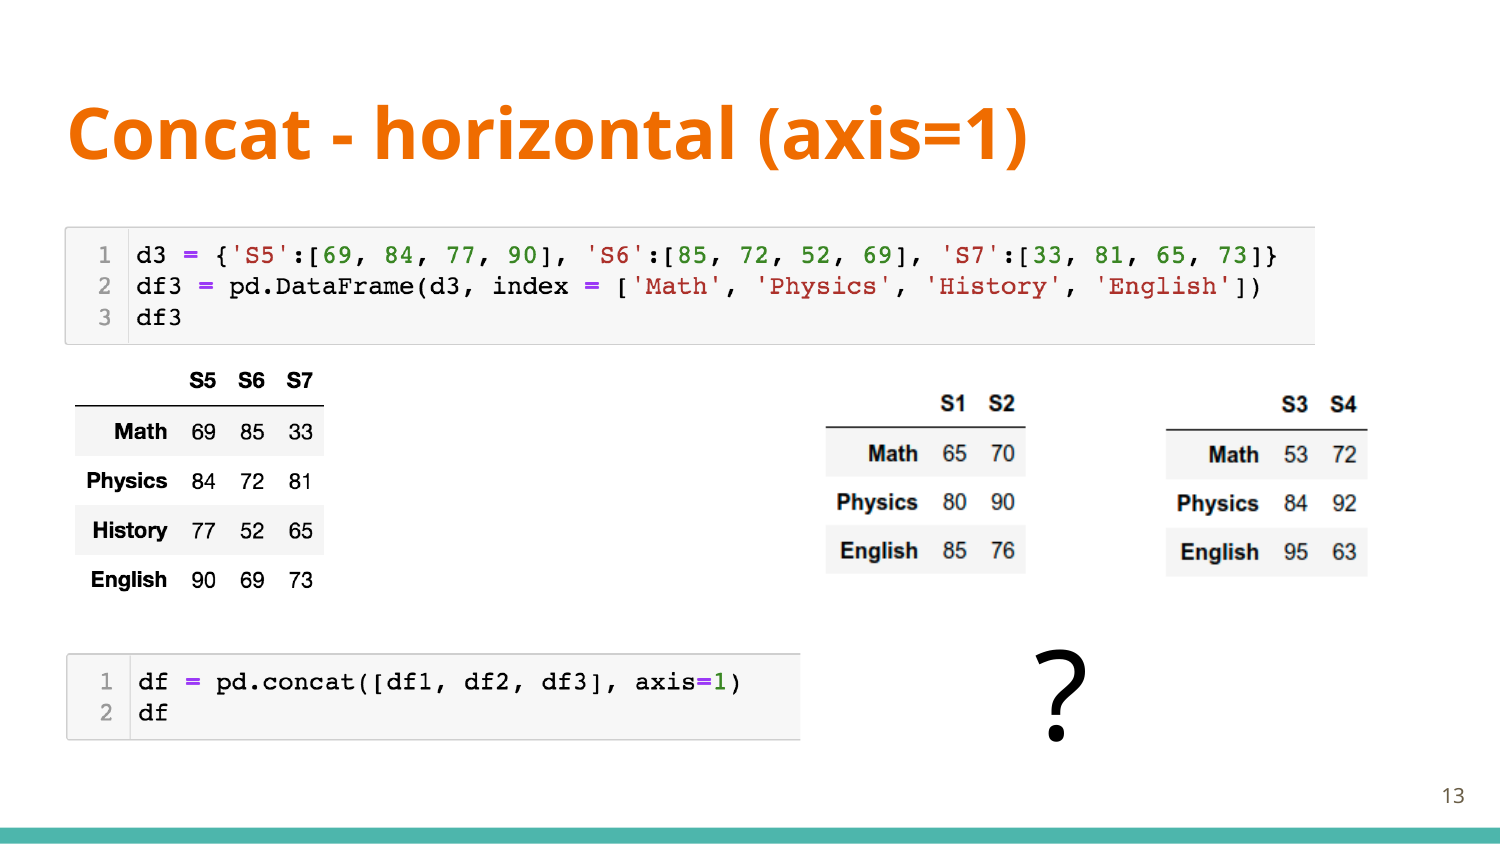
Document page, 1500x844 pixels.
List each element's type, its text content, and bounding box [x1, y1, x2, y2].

title Concat - horizontal (axis=1) [51, 72, 1449, 189]
slide_number ‹#› [1389, 764, 1480, 830]
picture [50, 207, 1390, 614]
picture [50, 633, 801, 750]
text_box ? [982, 622, 1141, 781]
